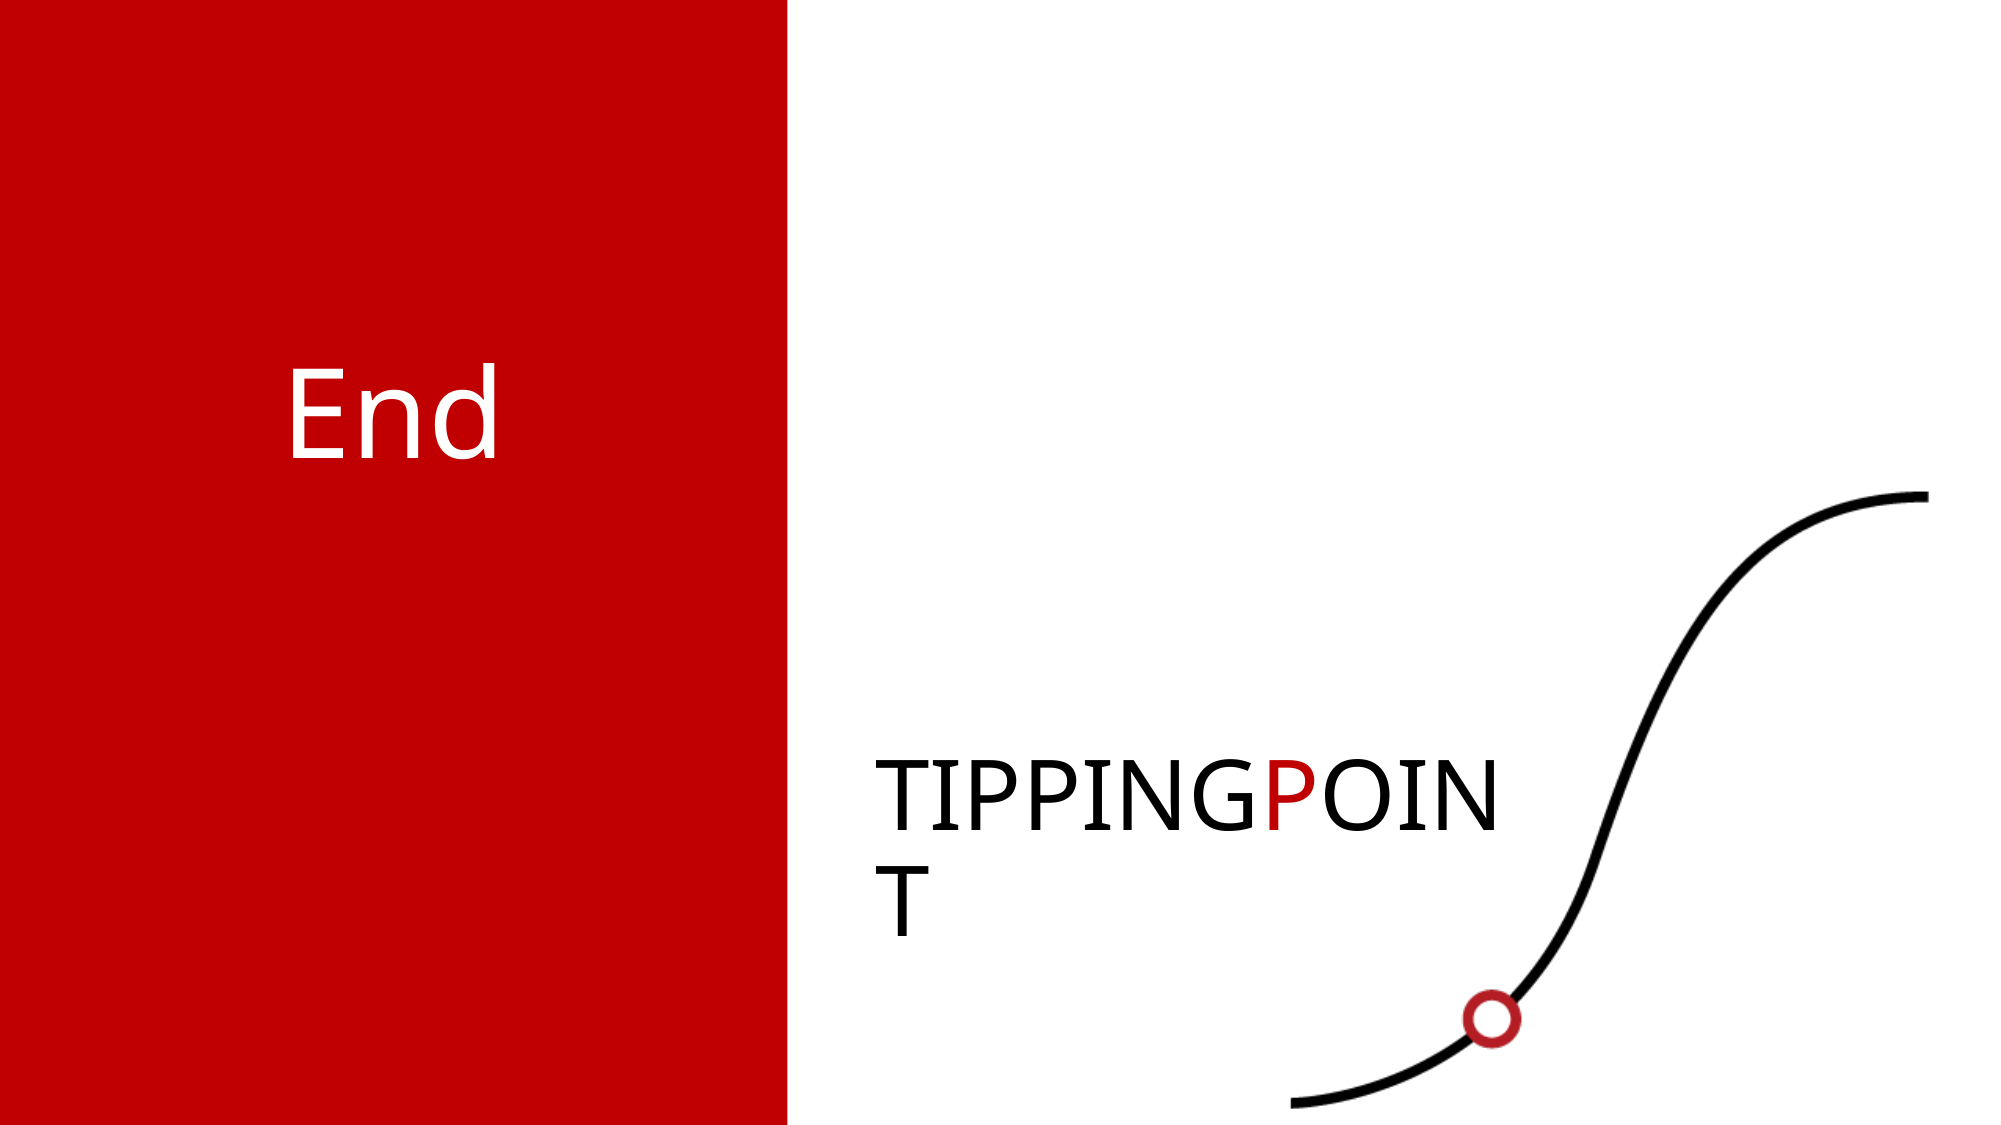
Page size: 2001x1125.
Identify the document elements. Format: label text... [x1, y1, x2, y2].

text_box TIPPINGPOINT [860, 738, 1056, 966]
title End [114, 292, 674, 545]
text_box [0, 0, 788, 1125]
picture [1056, 398, 2001, 1125]
